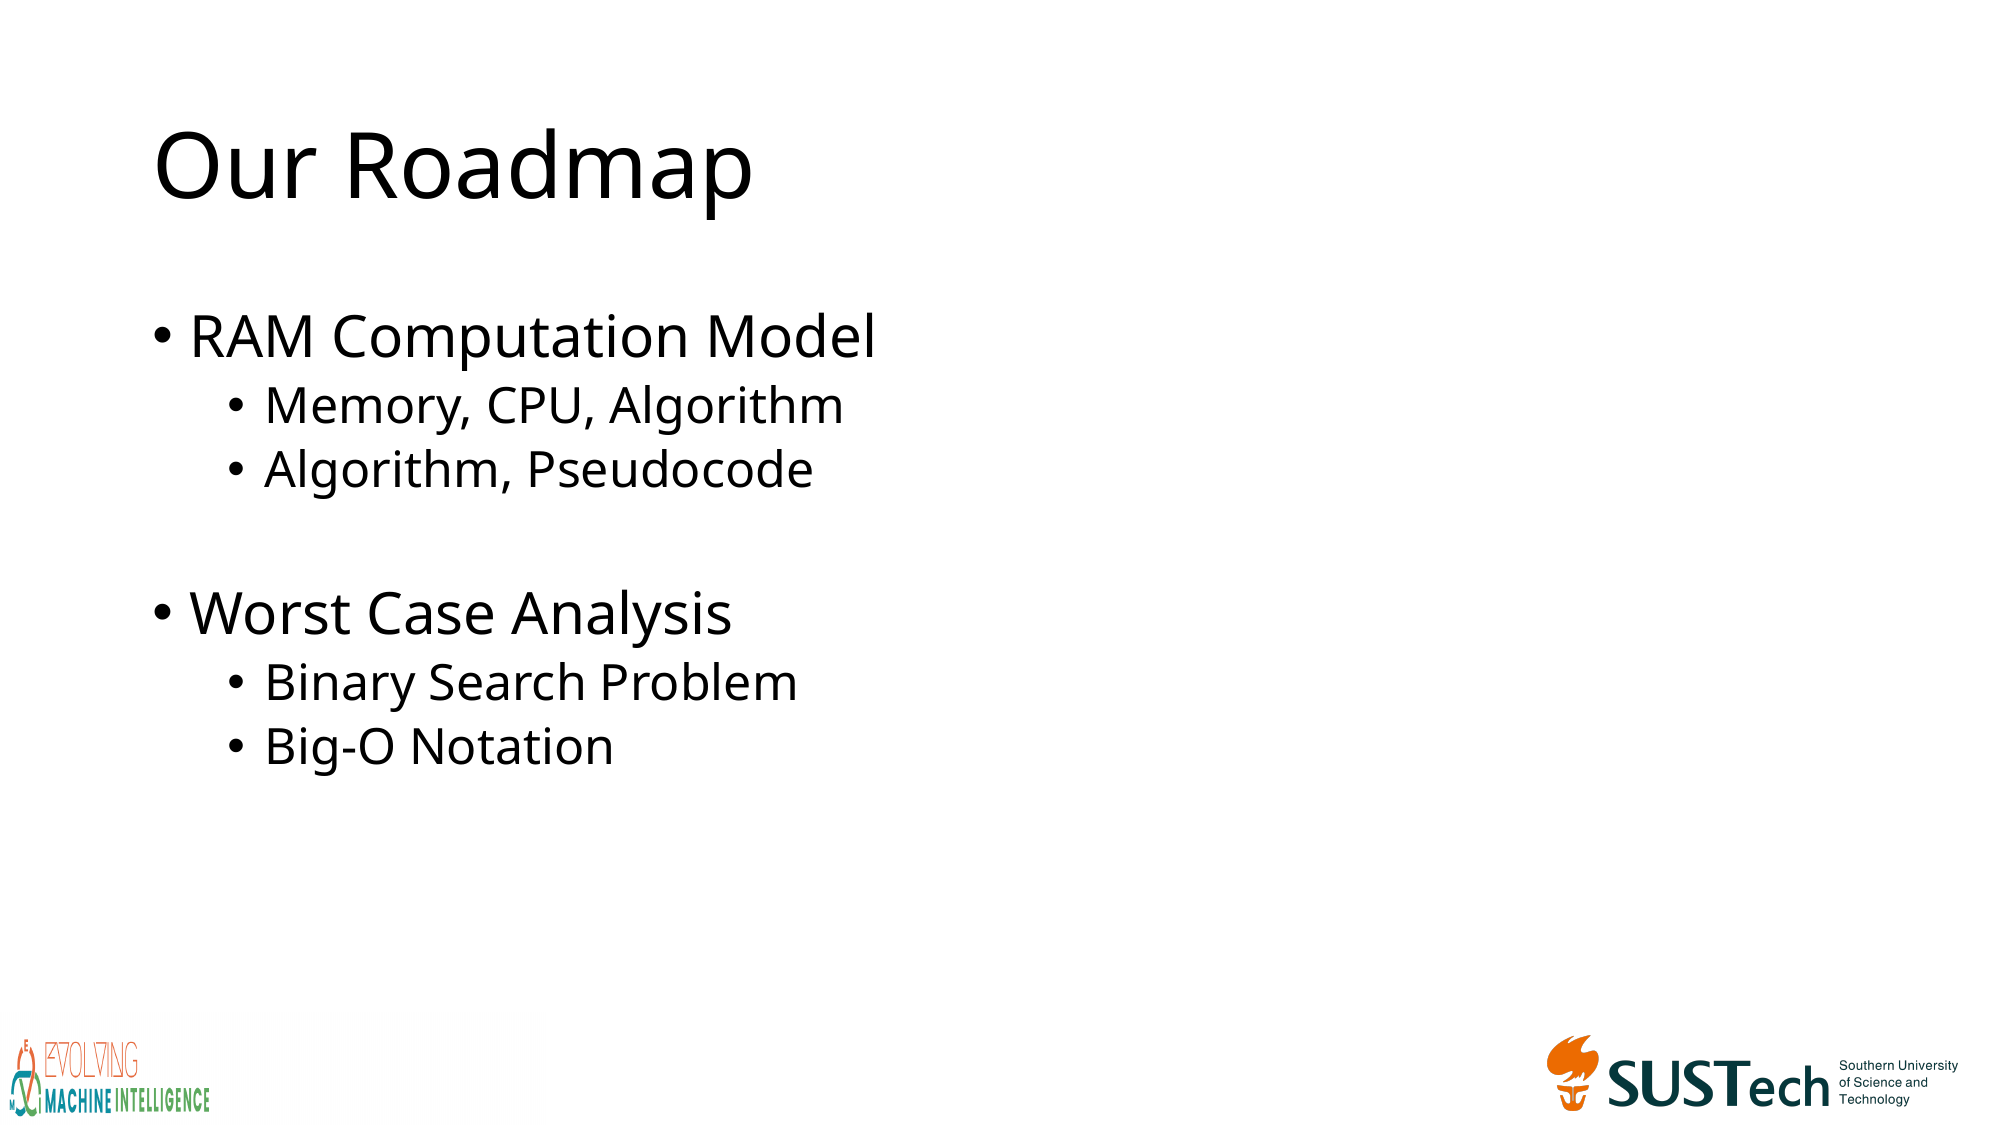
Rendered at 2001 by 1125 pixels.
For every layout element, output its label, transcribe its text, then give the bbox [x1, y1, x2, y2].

list RAM Computation Model Memory, CPU, Algorithm Algorithm, Pseudocode Worst Case Analysis Binary Search Problem Big-O Notation [137, 299, 1863, 1014]
picture [1547, 1035, 1958, 1111]
title Our Roadmap [137, 59, 1863, 278]
picture [0, 1012, 547, 1125]
